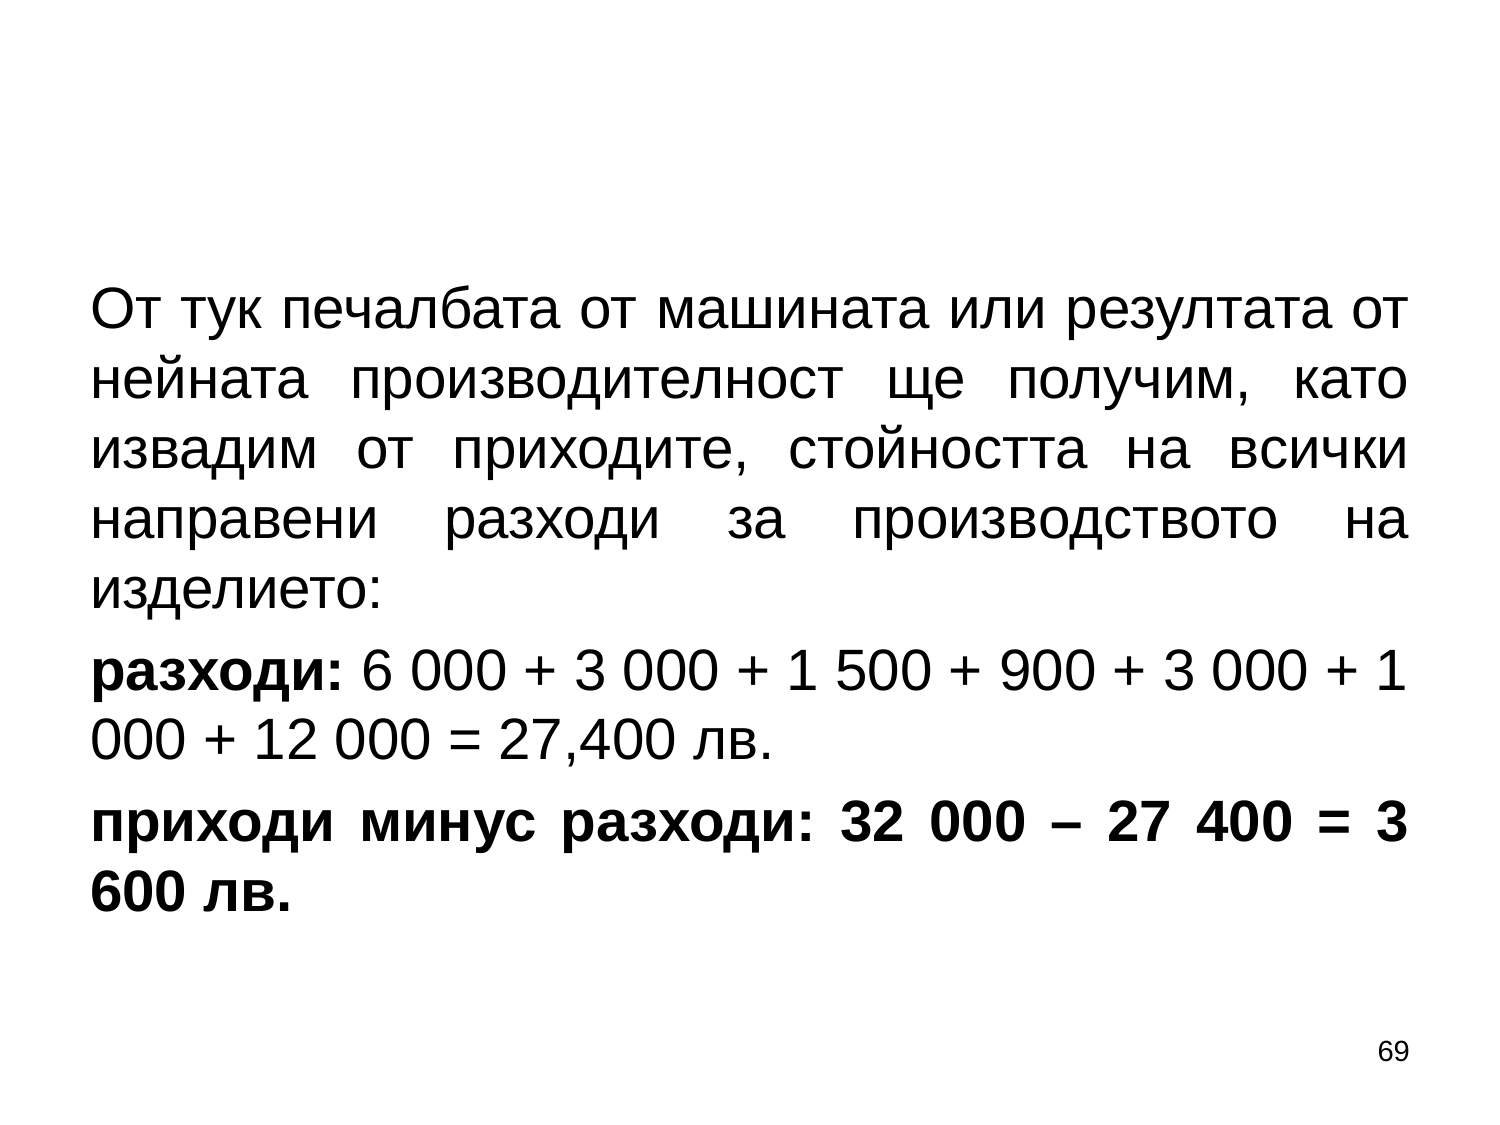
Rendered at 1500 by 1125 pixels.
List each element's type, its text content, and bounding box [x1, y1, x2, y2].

slide_number 69 [1074, 1024, 1425, 1103]
list От тук печалбата от машината или резултата от нейната производителност ще получим, като извадим от приходите, стойността на всички направени разходи за производството на изделието: разходи: 6 000 + 3 000 + 1 500 + 900 + 3 000 + 1 000 + 12 000 = 27,400 лв. приходи минус разходи: 32 000 – 27 400 = 3 600 лв. [75, 262, 1425, 1005]
